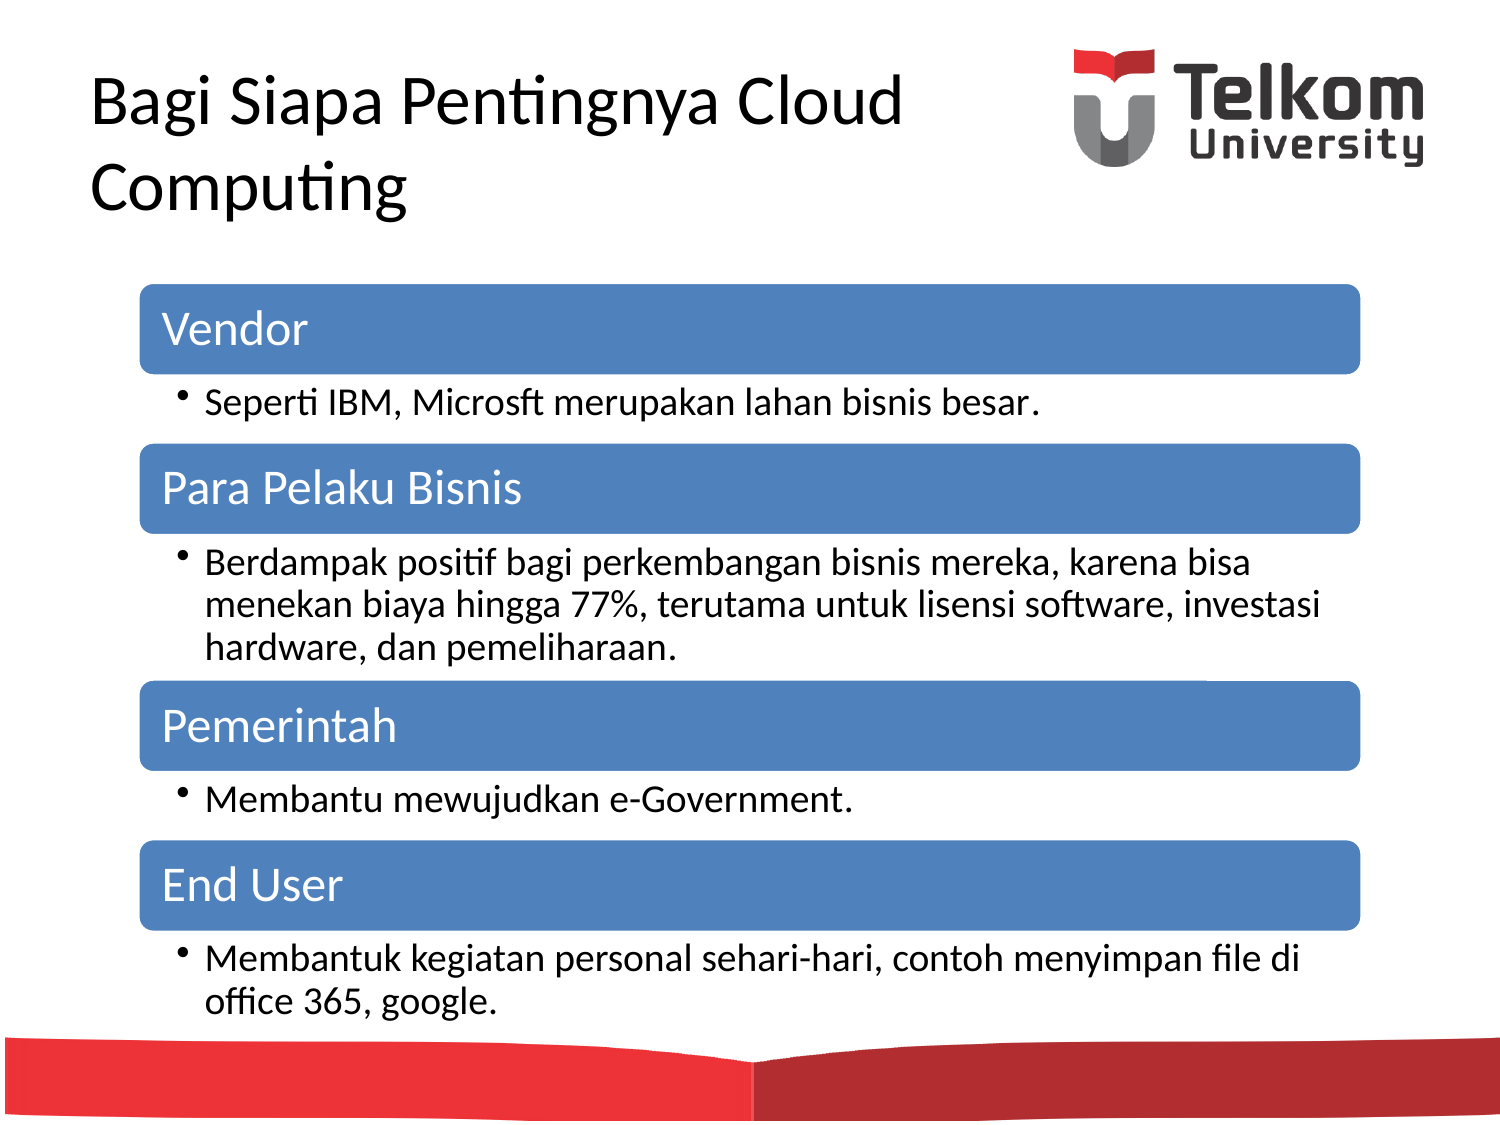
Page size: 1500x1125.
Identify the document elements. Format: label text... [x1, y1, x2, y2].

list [137, 274, 1363, 1038]
picture [2, 1037, 1500, 1121]
picture [1074, 49, 1423, 167]
title Bagi Siapa Pentingnya Cloud Computing [75, 45, 1050, 233]
